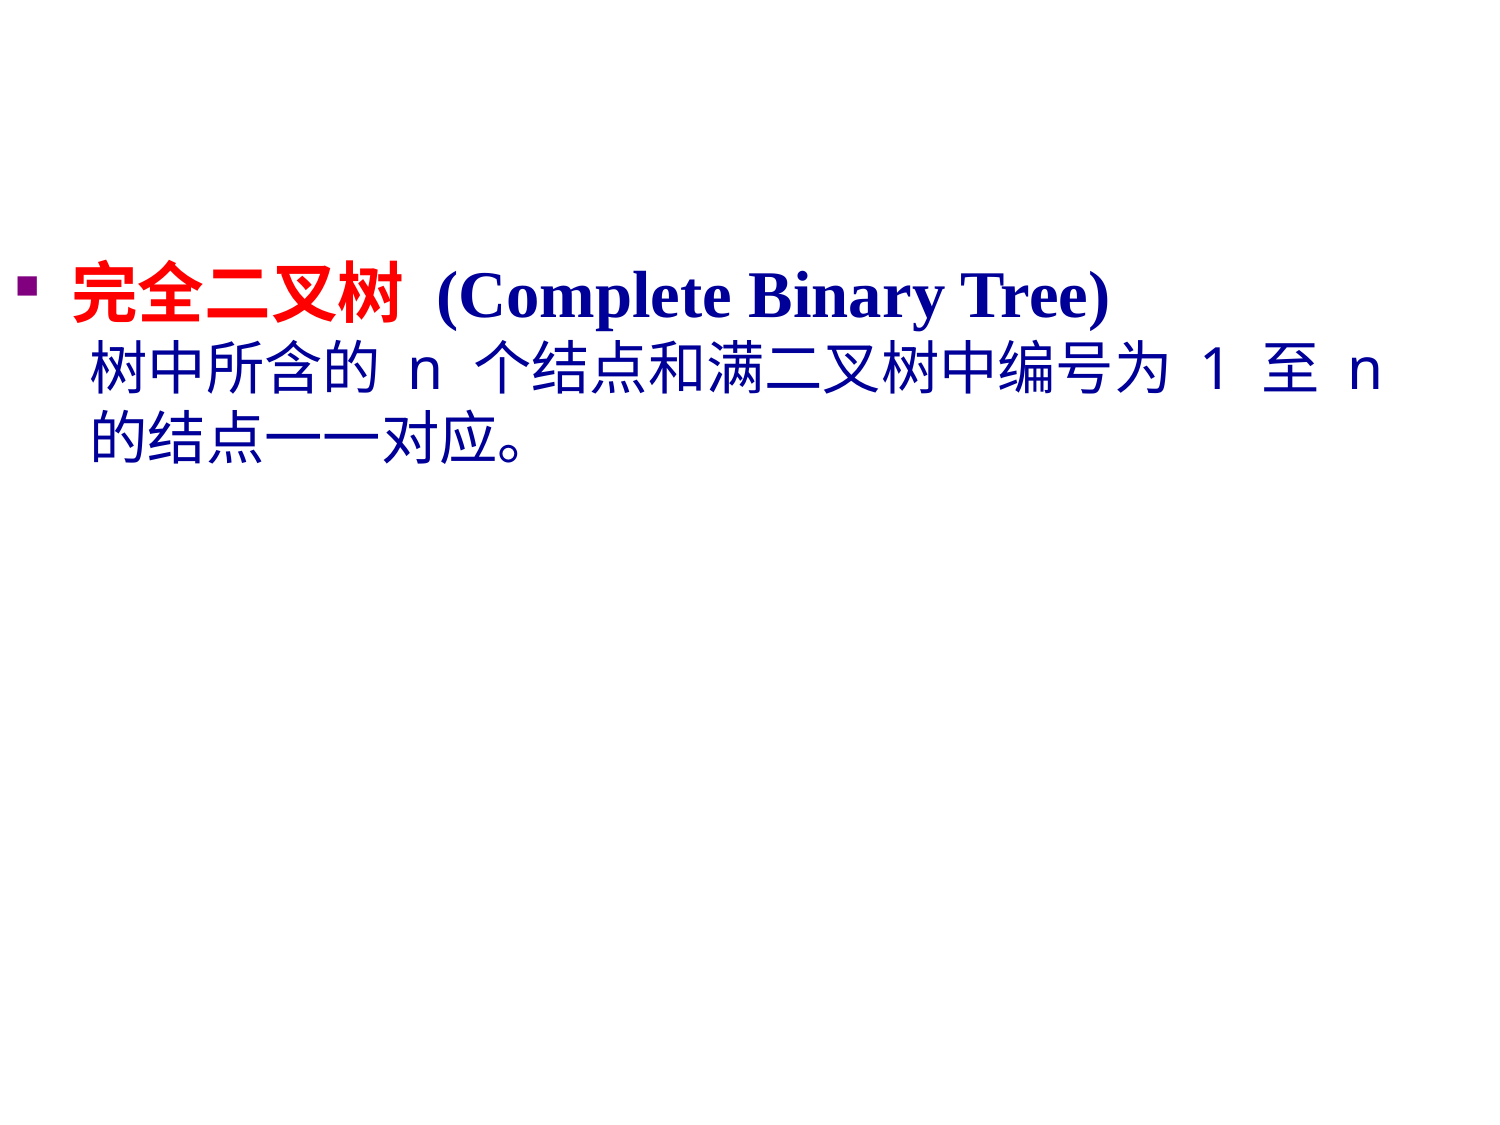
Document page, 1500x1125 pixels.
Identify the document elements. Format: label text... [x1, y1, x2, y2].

text_box 完全二叉树 (Complete Binary Tree) 树中所含的 n 个结点和满二叉树中编号为 1 至 n 的结点一一对应。 [0, 243, 1447, 479]
